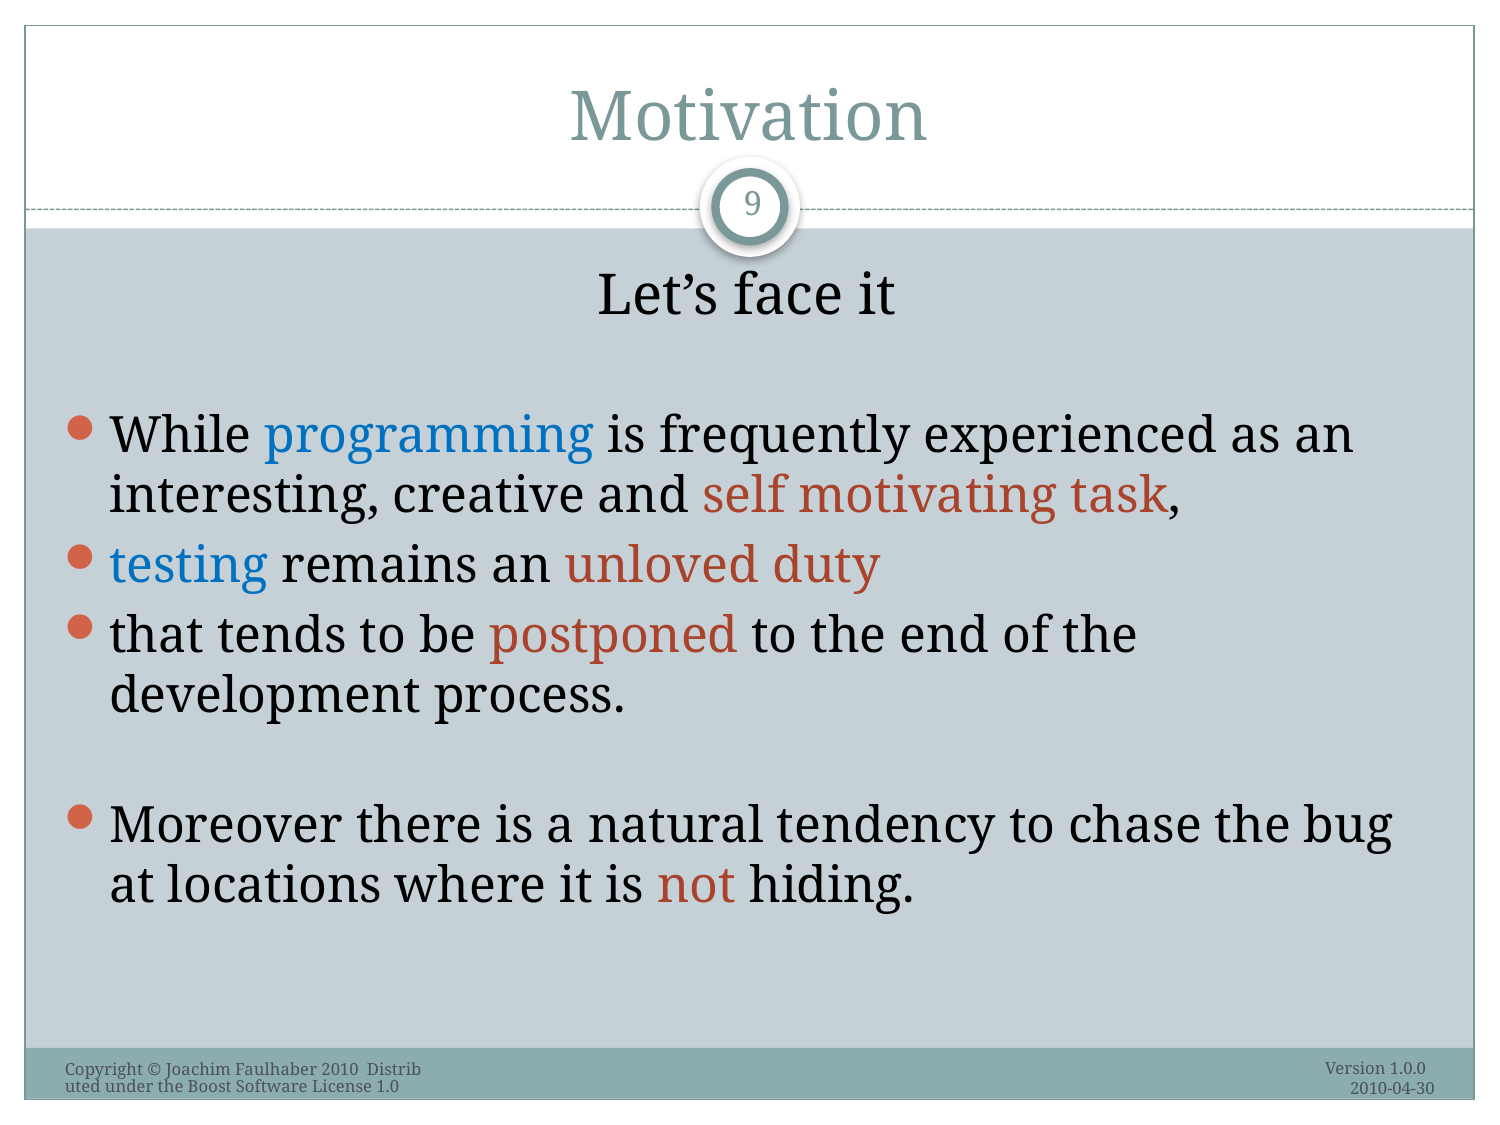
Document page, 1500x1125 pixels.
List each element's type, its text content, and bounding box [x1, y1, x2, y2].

title Motivation [49, 37, 1450, 162]
list Let’s face it While programming is frequently experienced as an interesting, creative and self motivating task, testing remains an unloved duty that tends to be postponed to the end of the development process. Moreover there is a natural tendency to chase the bug at locations where it is not hiding. [49, 250, 1445, 1001]
slide_number 9 [715, 168, 791, 241]
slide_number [1277, 1050, 1450, 1111]
footer Copyright © Joachim Faulhaber 2010 Distributed under the Boost Software License 1.0 [50, 1051, 446, 1112]
